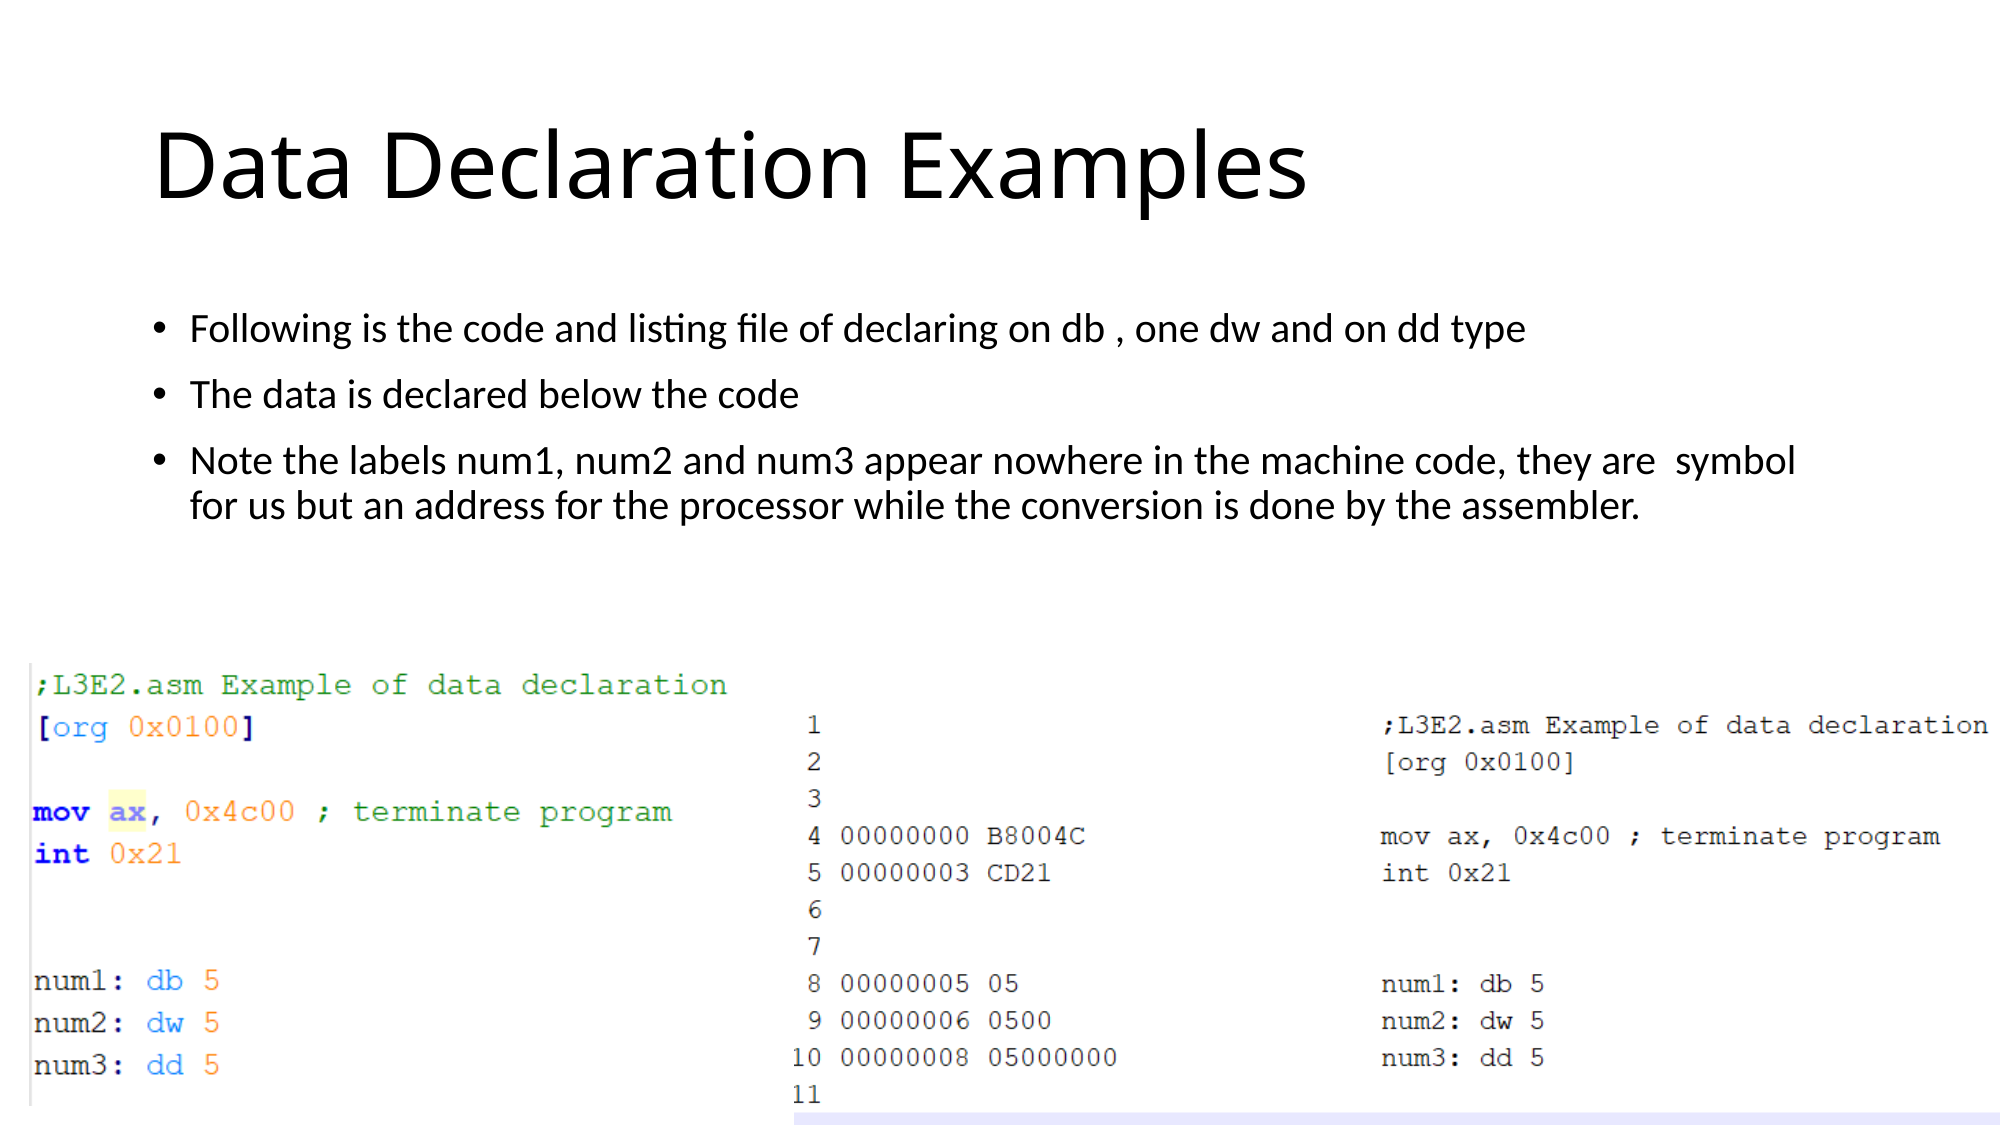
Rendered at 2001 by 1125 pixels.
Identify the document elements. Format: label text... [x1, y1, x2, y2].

picture [794, 706, 2000, 1125]
list Following is the code and listing file of declaring on db , one dw and on dd type The data is declared below the code Note the labels num1, num2 and num3 appear nowhere in the machine code, they are symbol for us but an address for the processor while the conversion is done by the assembler. [137, 299, 1863, 1014]
picture [29, 663, 750, 1106]
title Data Declaration Examples [137, 59, 1863, 278]
